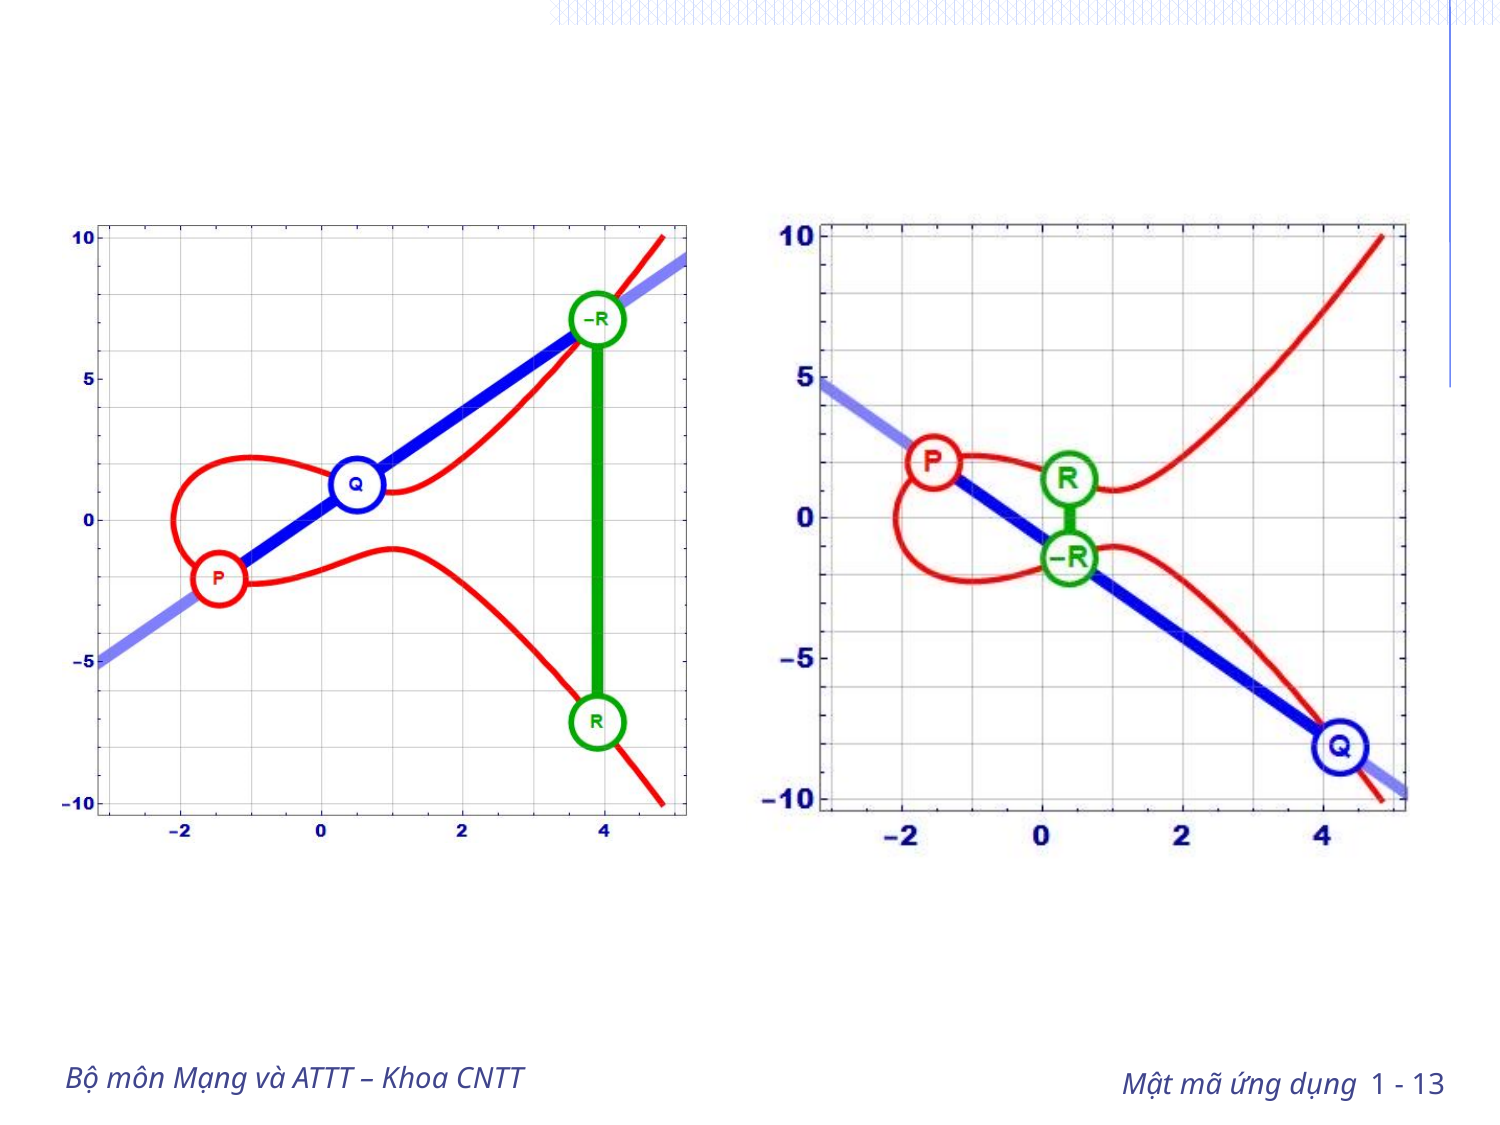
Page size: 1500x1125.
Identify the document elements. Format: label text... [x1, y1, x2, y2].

picture [746, 199, 1410, 864]
picture [62, 225, 688, 843]
slide_number Bộ môn Mạng và ATTT – Khoa CNTT [50, 1027, 638, 1103]
